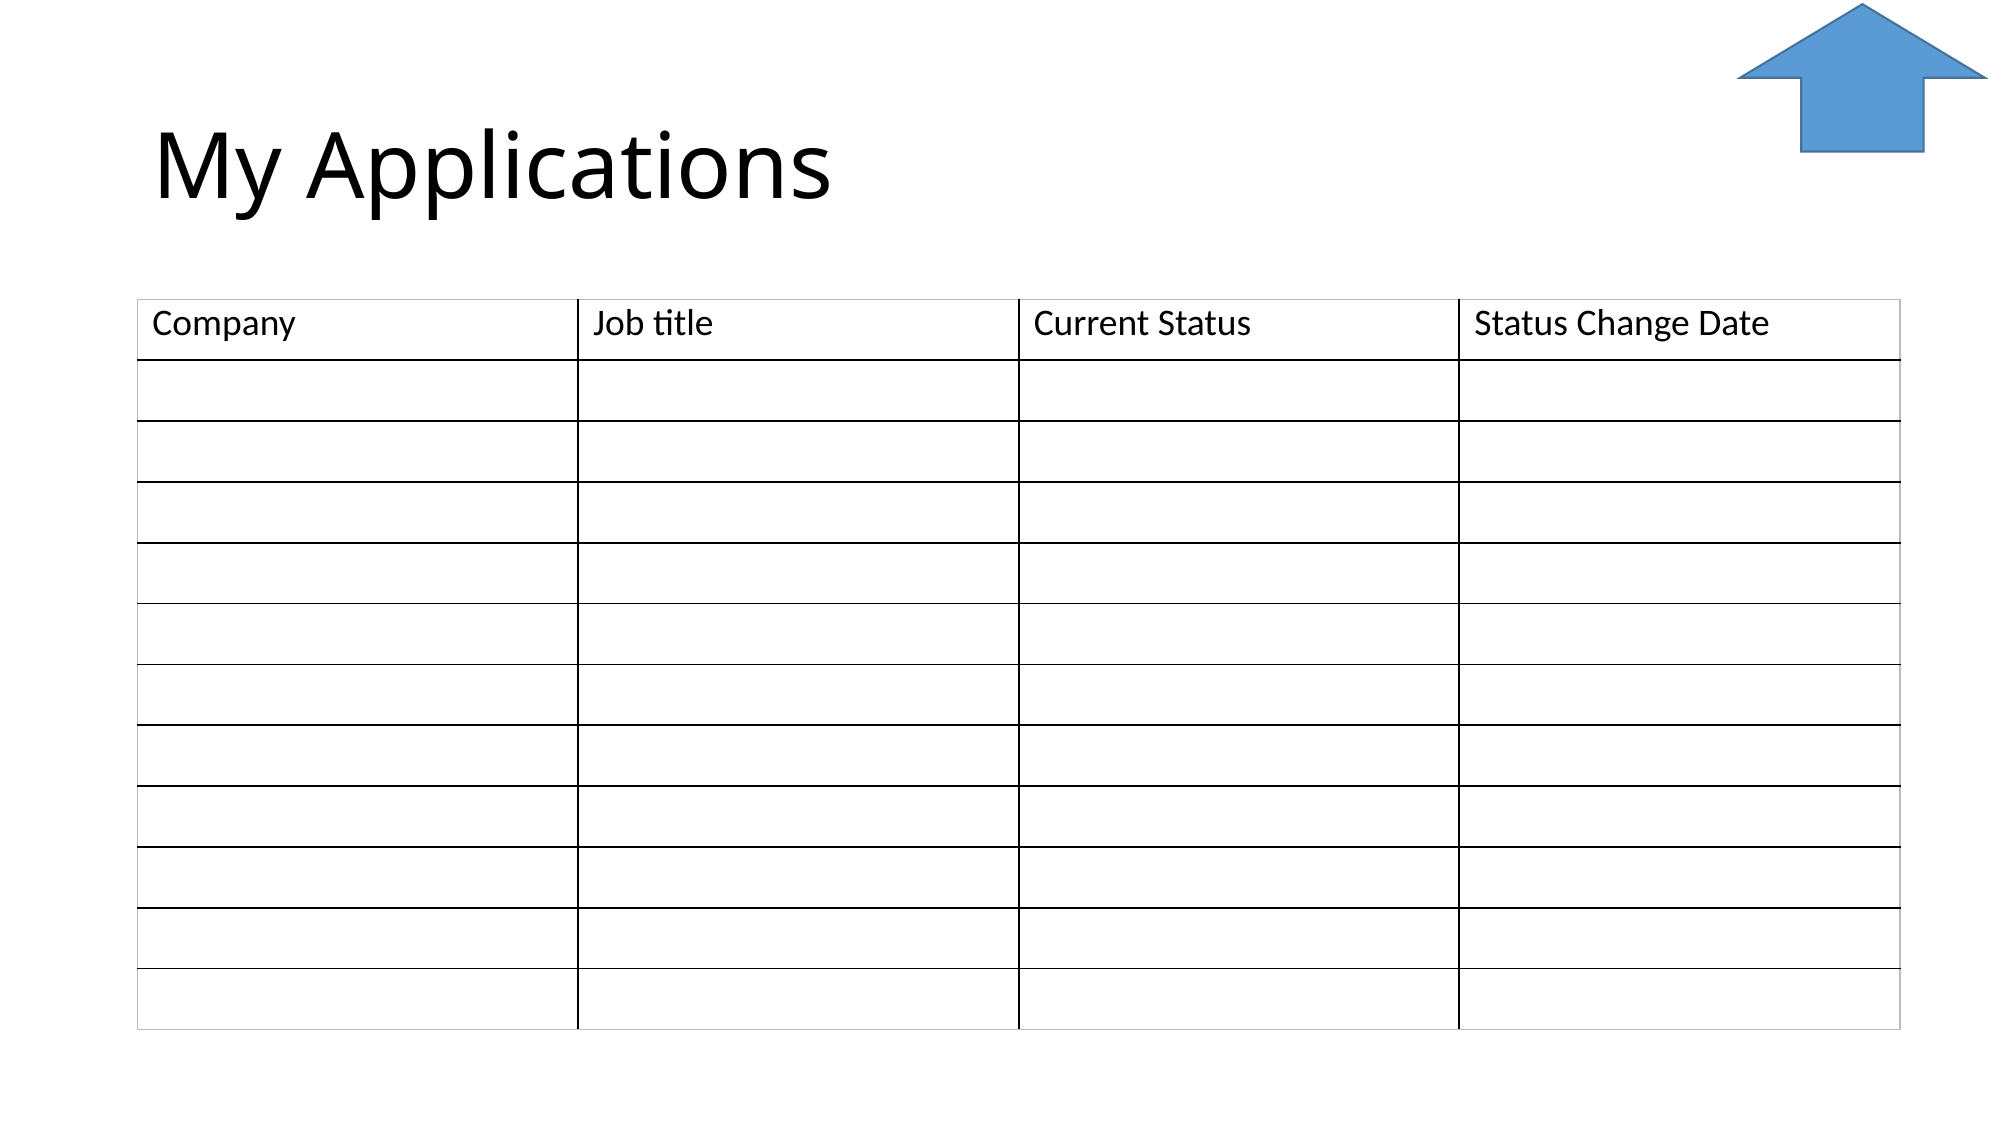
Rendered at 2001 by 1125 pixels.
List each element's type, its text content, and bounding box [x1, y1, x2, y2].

table_cell [1460, 665, 1899, 724]
table_cell [138, 909, 577, 968]
table_cell [1020, 604, 1458, 664]
table_cell [1460, 604, 1899, 664]
table_cell [1020, 422, 1458, 481]
table_cell [138, 361, 577, 420]
table_cell [579, 848, 1018, 907]
table_cell [579, 787, 1018, 846]
table_cell [1460, 544, 1899, 603]
table_cell [579, 483, 1018, 542]
table_cell [579, 422, 1018, 481]
table_cell [138, 422, 577, 481]
table_header Status Change Date [1460, 300, 1899, 359]
table_cell [138, 848, 577, 907]
table_cell [1020, 787, 1458, 846]
table_cell [579, 665, 1018, 724]
table_cell [138, 483, 577, 542]
table_cell [1460, 787, 1899, 846]
table_cell [1460, 909, 1899, 968]
title My Applications [137, 59, 1863, 278]
table_cell [1460, 848, 1899, 907]
table_cell [579, 969, 1018, 1029]
table_cell [1020, 969, 1458, 1029]
table_cell [1020, 361, 1458, 420]
table_header Current Status [1020, 300, 1458, 359]
table_cell [138, 969, 577, 1029]
table_cell [1020, 665, 1458, 724]
table_cell [1020, 483, 1458, 542]
table_cell [1020, 909, 1458, 968]
table_header Job title [579, 300, 1018, 359]
table_cell [1460, 422, 1899, 481]
table_cell [1020, 726, 1458, 785]
table_cell [1460, 726, 1899, 785]
table_cell [1460, 483, 1899, 542]
table_cell [579, 361, 1018, 420]
table_header Company [138, 300, 577, 359]
table_cell [138, 787, 577, 846]
table_cell [579, 544, 1018, 603]
table_cell [579, 726, 1018, 785]
table_cell [138, 604, 577, 664]
table_cell [579, 604, 1018, 664]
table_cell [1460, 361, 1899, 420]
table_cell [579, 909, 1018, 968]
table_cell [1460, 969, 1899, 1029]
table_cell [138, 726, 577, 785]
table_cell [138, 544, 577, 603]
table_cell [1020, 848, 1458, 907]
table_cell [1020, 544, 1458, 603]
table_cell [138, 665, 577, 724]
text_box [1736, 2, 1989, 153]
